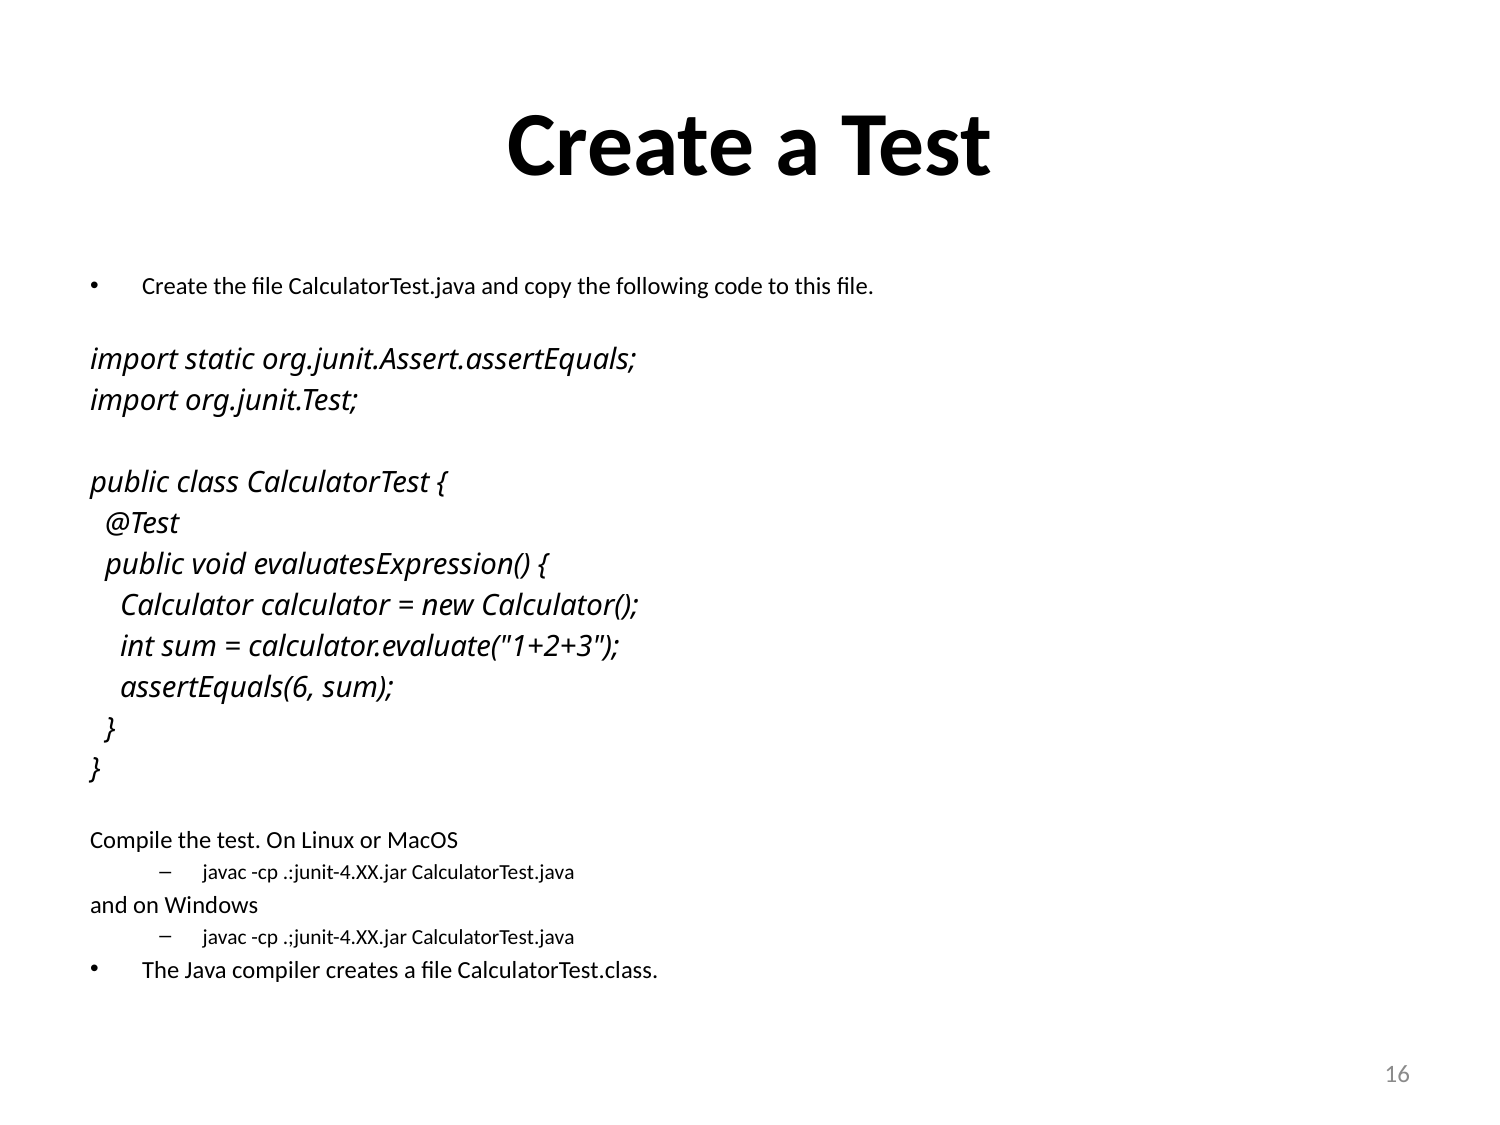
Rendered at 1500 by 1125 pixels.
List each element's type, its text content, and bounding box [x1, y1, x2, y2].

title Create a Test [75, 45, 1425, 233]
list Create the file CalculatorTest.java and copy the following code to this file. import static org.junit.Assert.assertEquals; import org.junit.Test; public class CalculatorTest { @Test public void evaluatesExpression() { Calculator calculator = new Calculator(); int sum = calculator.evaluate("1+2+3"); assertEquals(6, sum); } } Compile the test. On Linux or MacOS javac -cp .:junit-4.XX.jar CalculatorTest.java and on Windows javac -cp .;junit-4.XX.jar CalculatorTest.java The Java compiler creates a file CalculatorTest.class. [75, 262, 1425, 1005]
slide_number 16 [1074, 1042, 1425, 1103]
